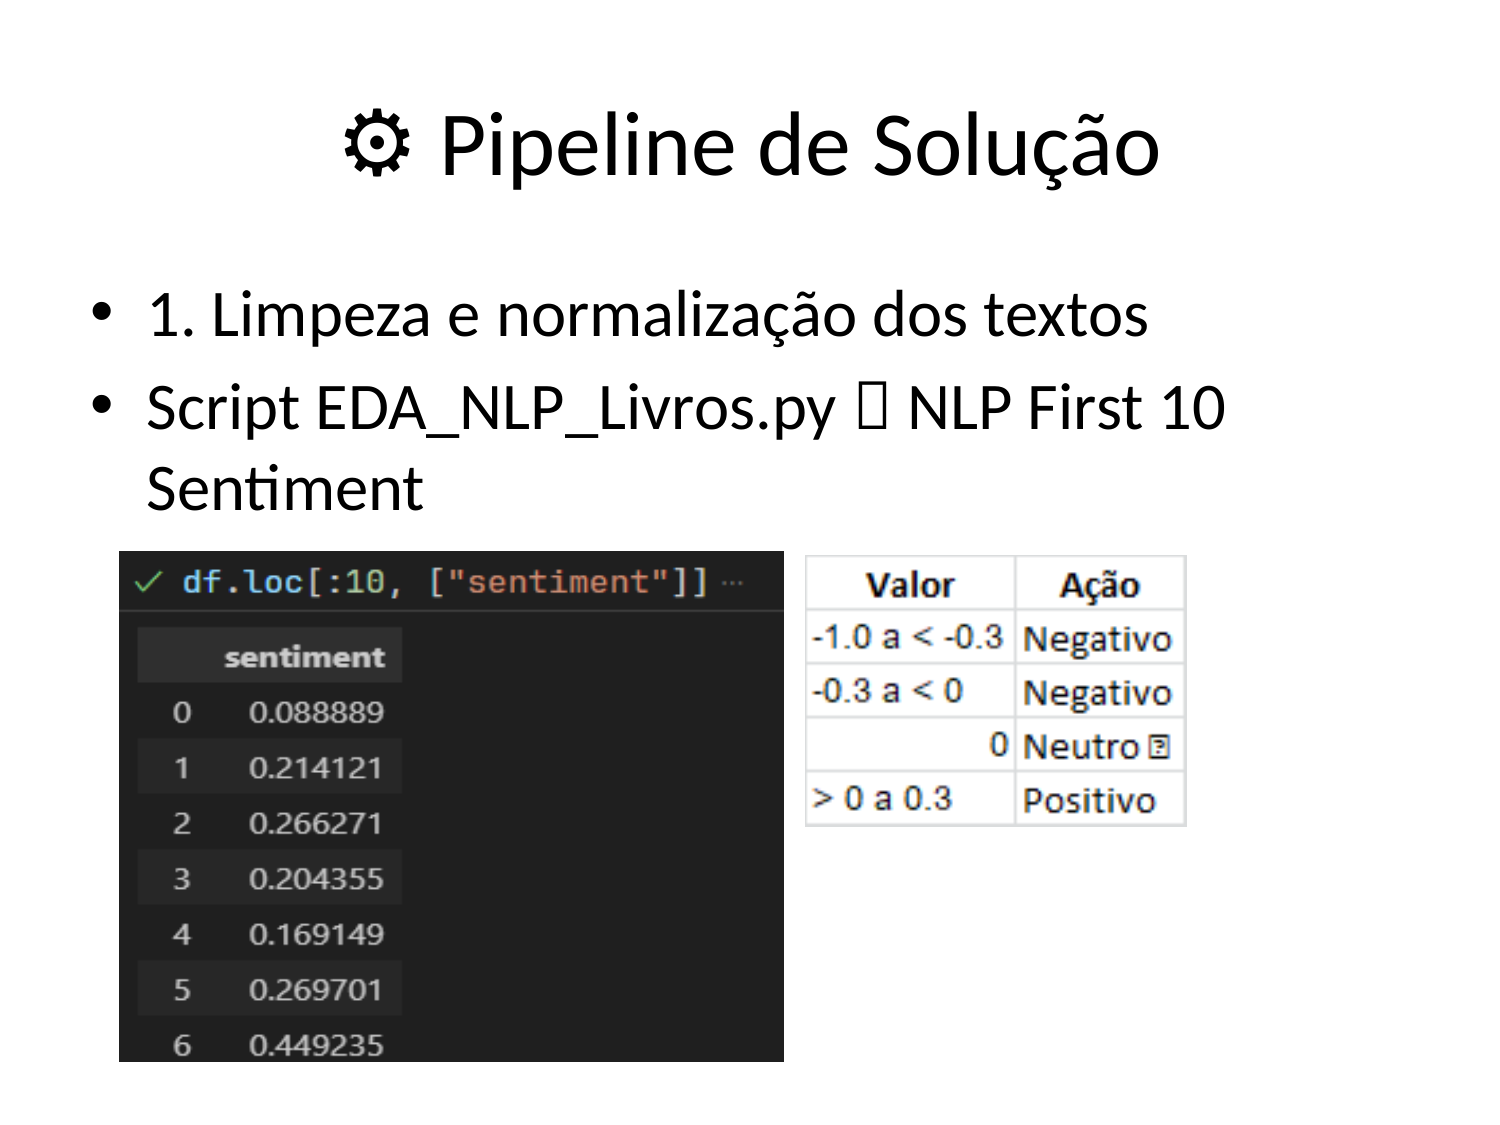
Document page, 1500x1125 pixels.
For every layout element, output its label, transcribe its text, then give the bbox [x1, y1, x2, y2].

picture [805, 555, 1187, 827]
picture [119, 551, 784, 1062]
title ⚙️ Pipeline de Solução [75, 45, 1425, 233]
list 1. Limpeza e normalização dos textos Script EDA_NLP_Livros.py  NLP First 10 Sentiment [75, 262, 1425, 1005]
